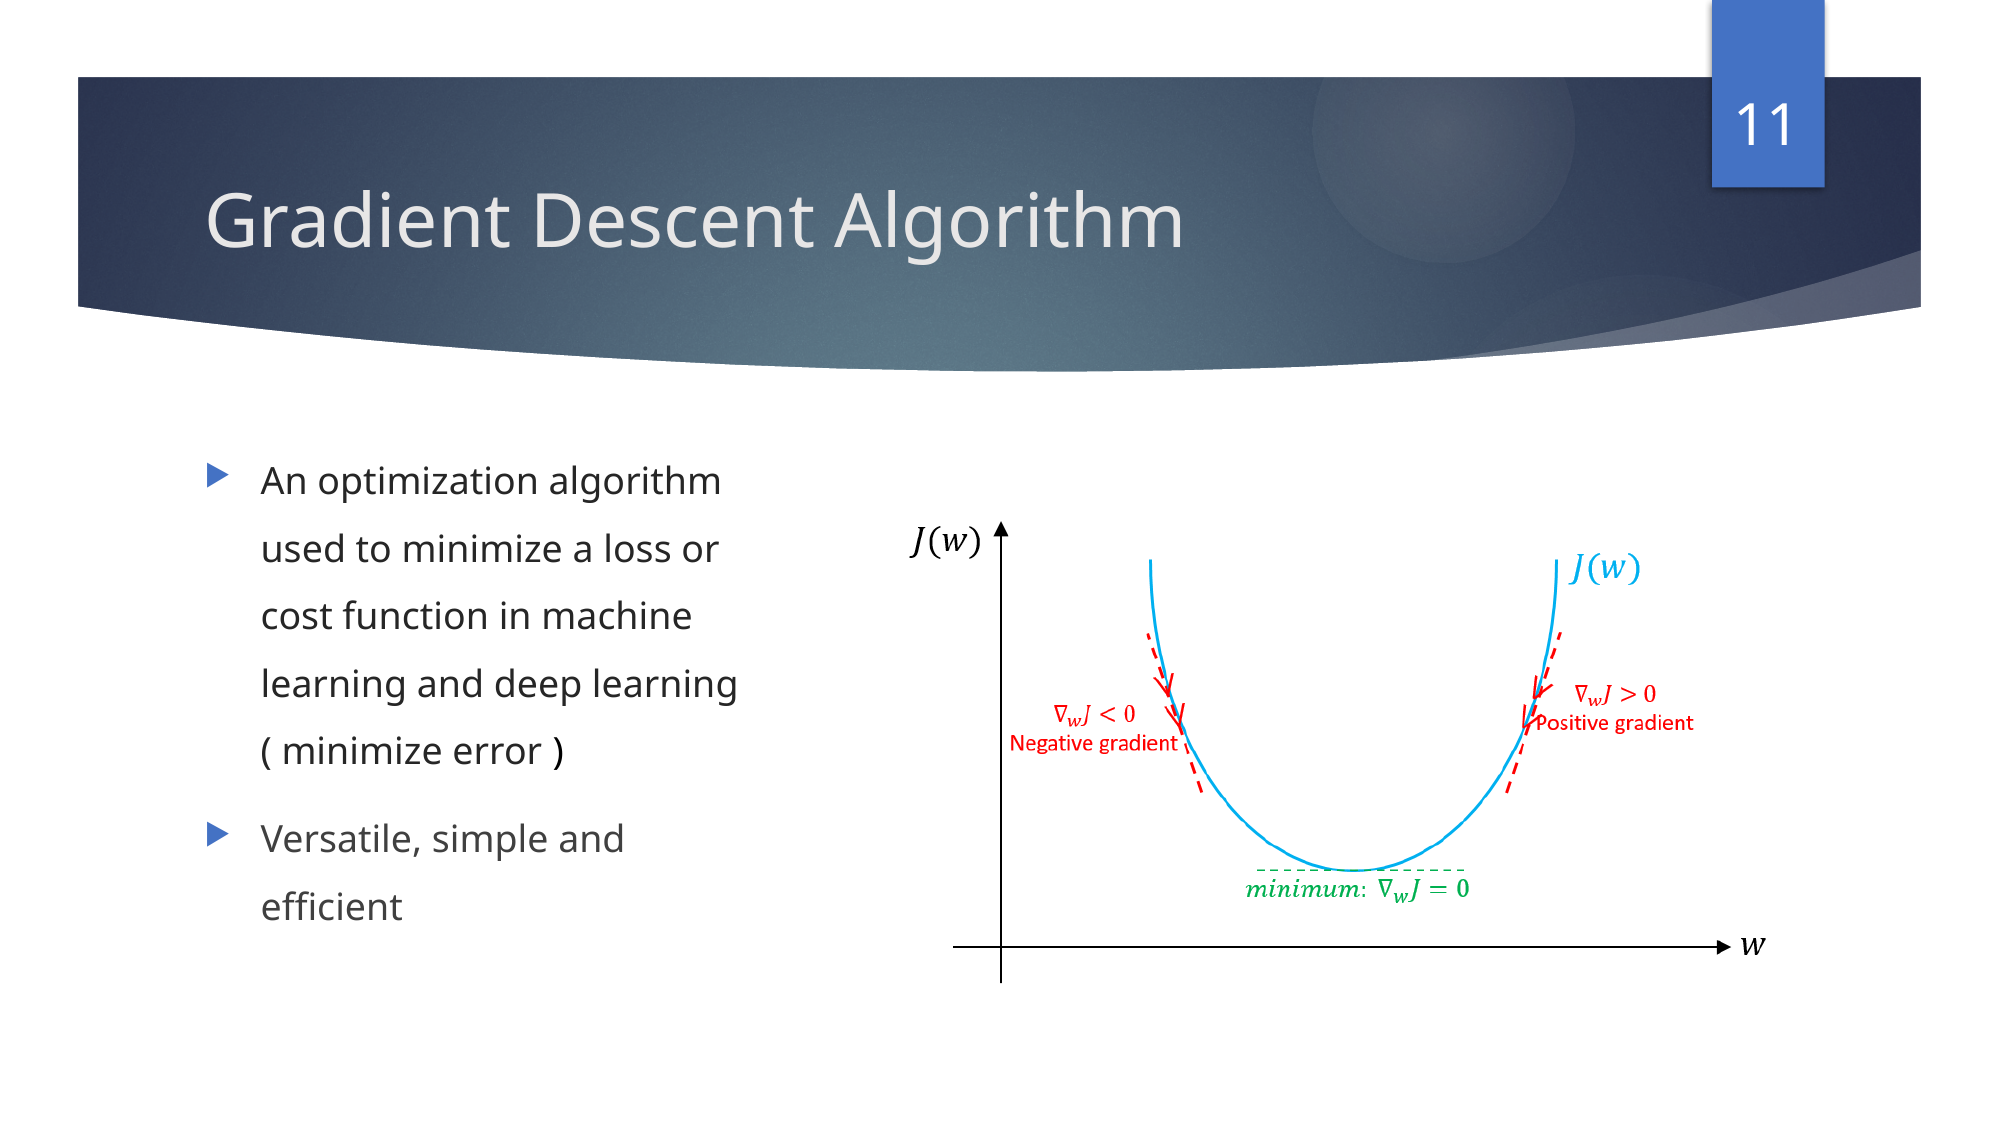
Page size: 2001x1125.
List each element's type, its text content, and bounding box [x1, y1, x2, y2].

picture [811, 395, 1898, 1035]
title Gradient Descent Algorithm [189, 159, 1627, 276]
slide_number 11 [1698, 48, 1836, 175]
list An optimization algorithm used to minimize a loss or cost function in machine learning and deep learning ( minimize error ) Versatile, simple and efficient [189, 427, 764, 1035]
